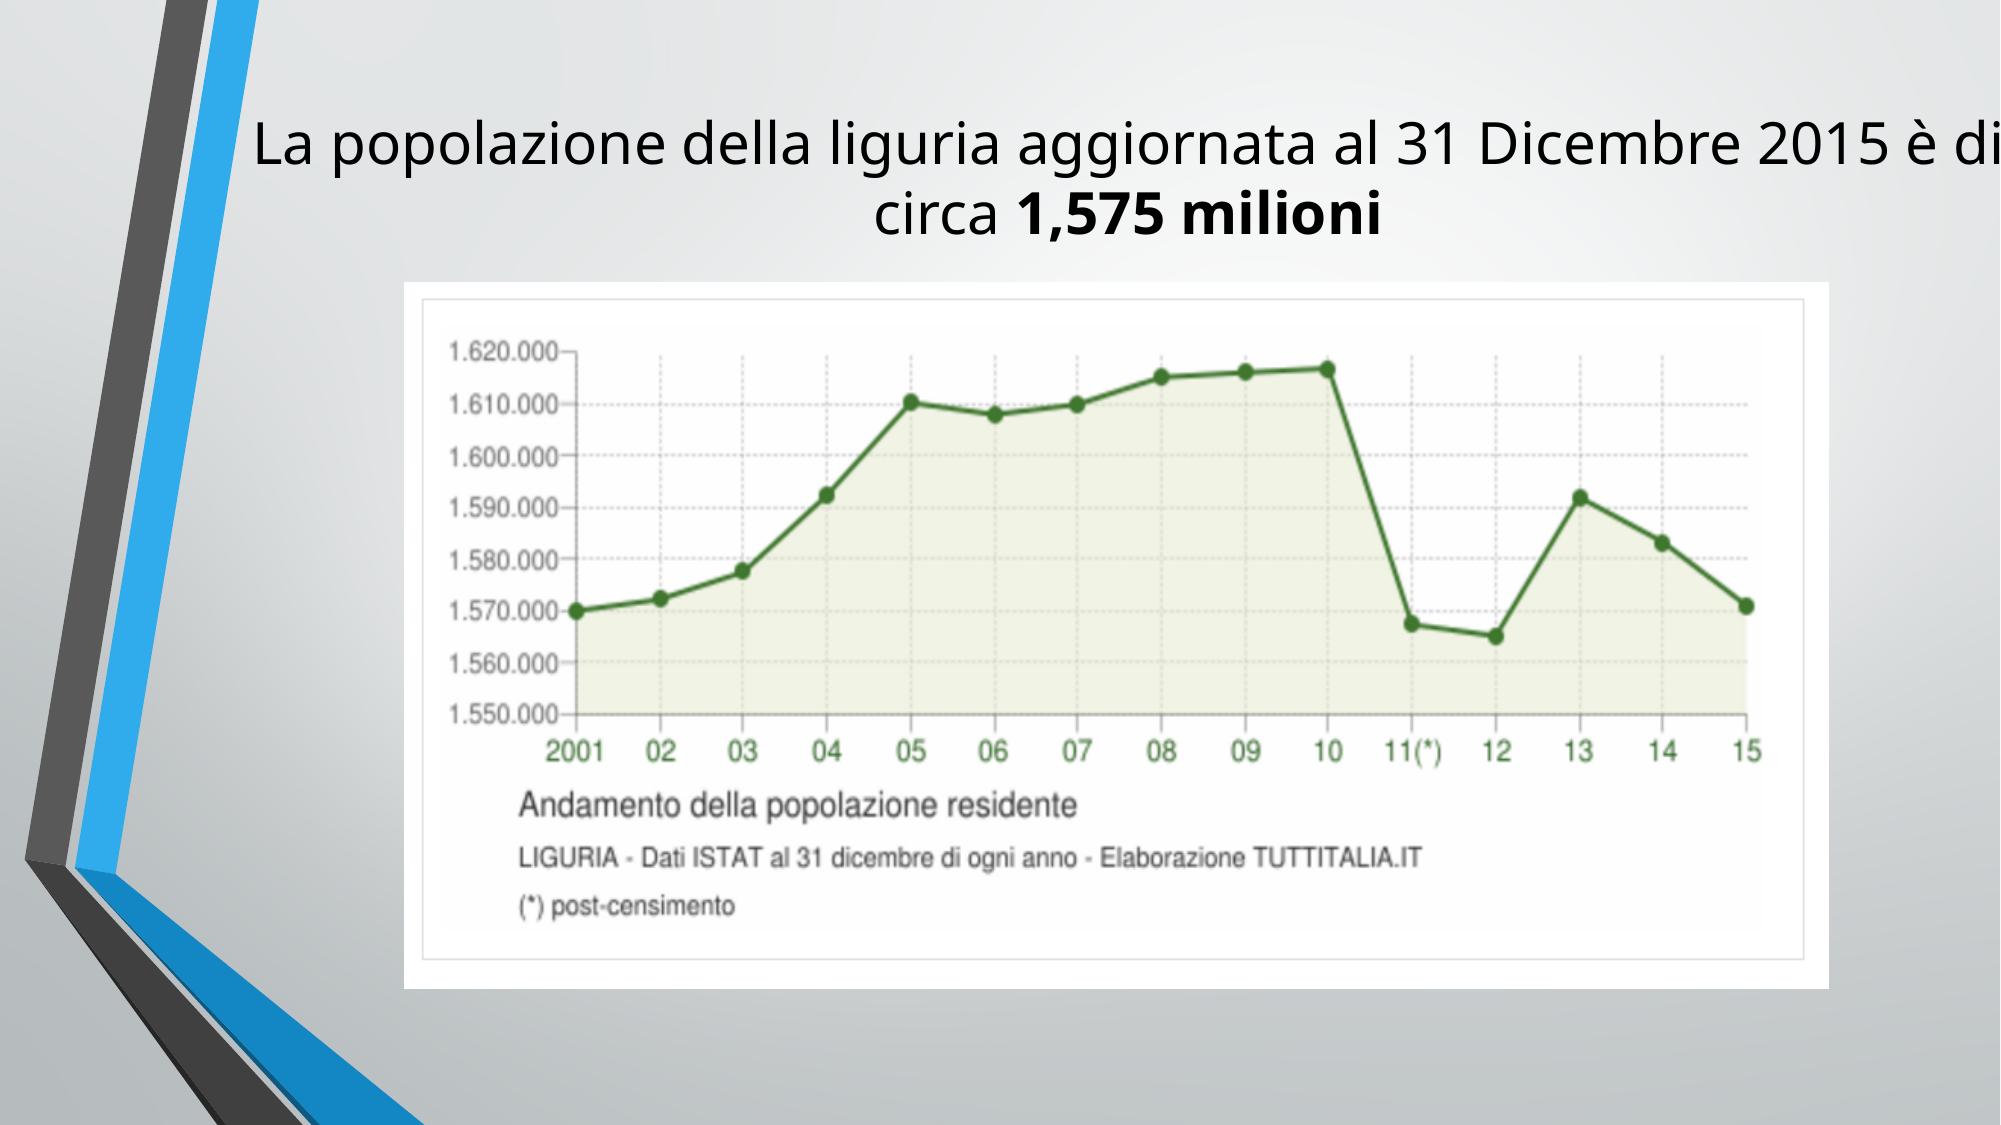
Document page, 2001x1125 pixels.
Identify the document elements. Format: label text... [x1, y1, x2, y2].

title La popolazione della liguria aggiornata al 31 Dicembre 2015 è di circa 1,575 milioni [234, 32, 2000, 321]
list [404, 282, 1829, 990]
